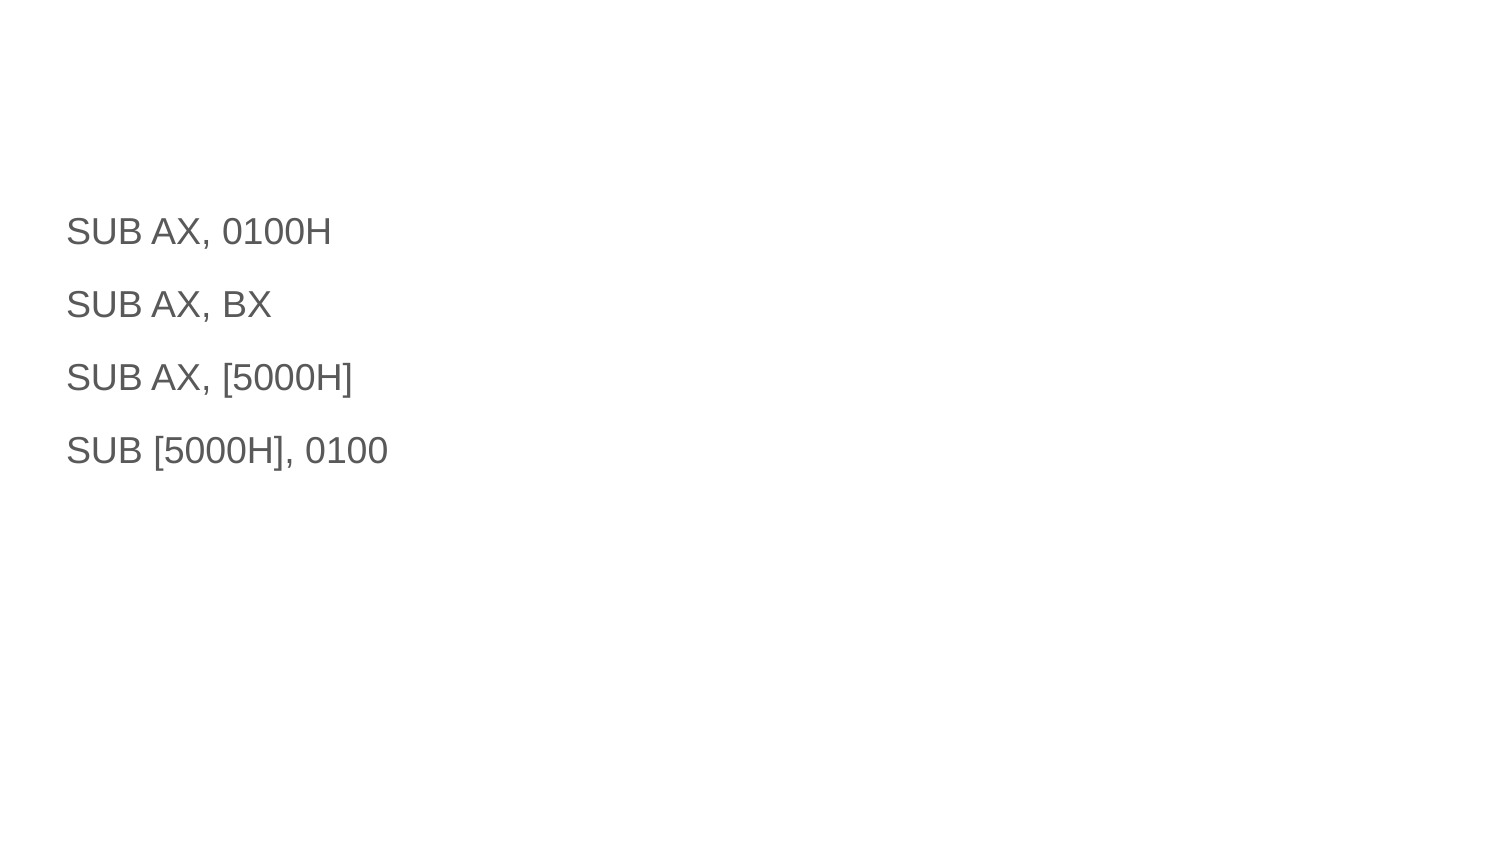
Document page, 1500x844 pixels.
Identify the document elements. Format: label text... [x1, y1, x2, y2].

list SUB AX, 0100H SUB AX, BX SUB AX, [5000H] SUB [5000H], 0100 [51, 189, 1449, 750]
